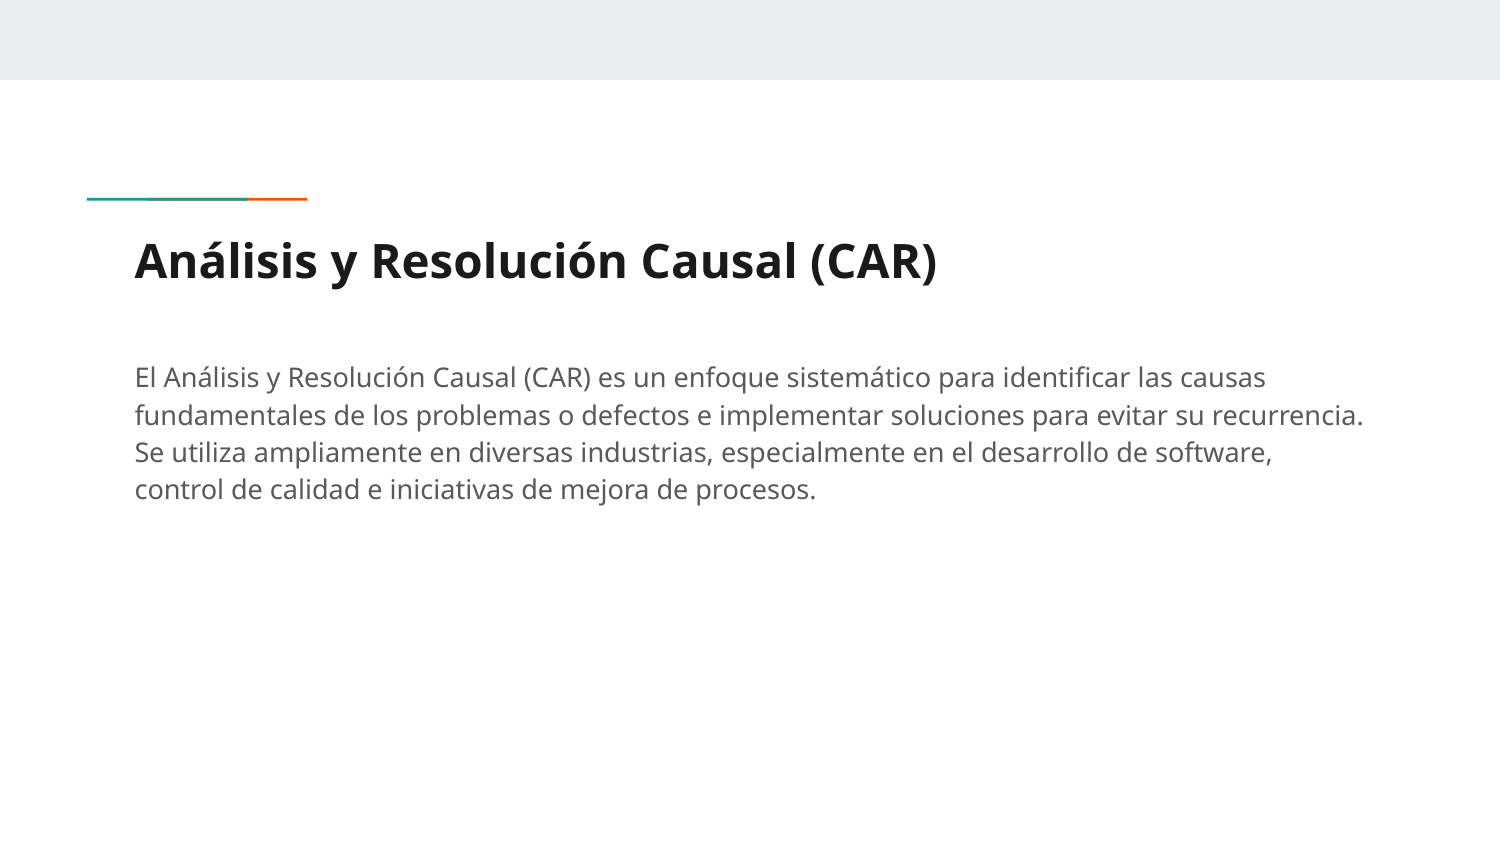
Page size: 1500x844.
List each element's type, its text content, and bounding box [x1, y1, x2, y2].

list El Análisis y Resolución Causal (CAR) es un enfoque sistemático para identificar las causas fundamentales de los problemas o defectos e implementar soluciones para evitar su recurrencia. Se utiliza ampliamente en diversas industrias, especialmente en el desarrollo de software, control de calidad e iniciativas de mejora de procesos. [119, 341, 1381, 712]
title Análisis y Resolución Causal (CAR) [119, 216, 1381, 305]
